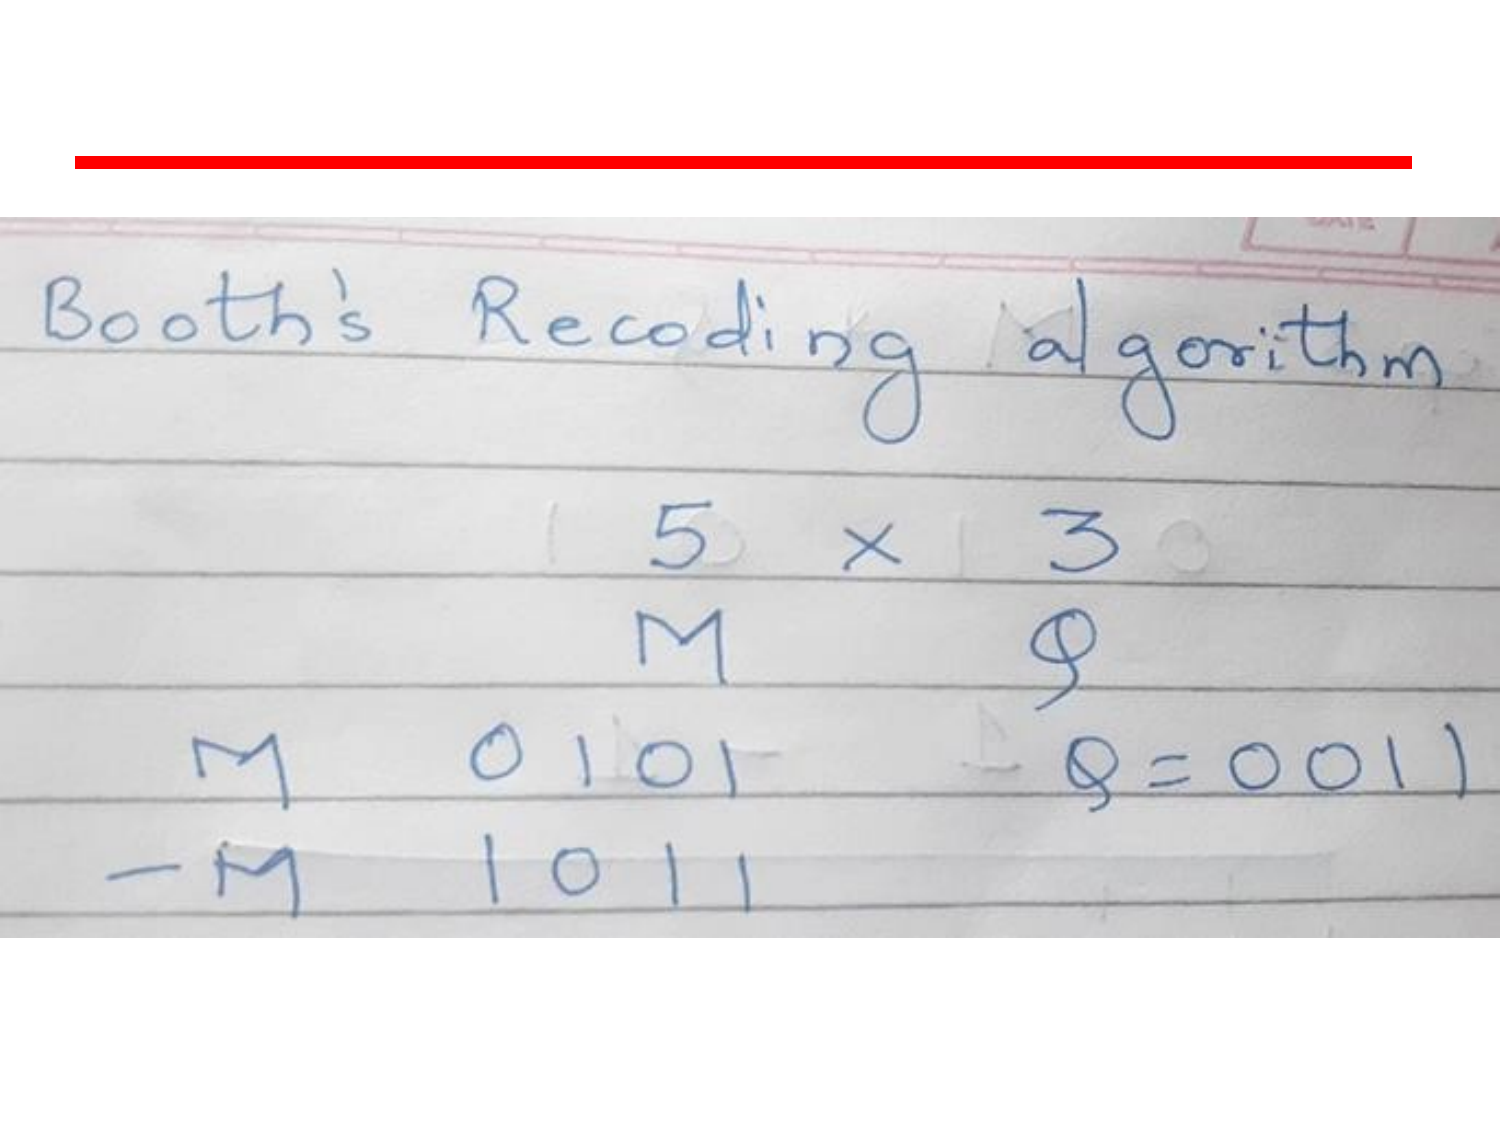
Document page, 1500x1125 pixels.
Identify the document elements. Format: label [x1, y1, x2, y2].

picture [0, 217, 1500, 939]
